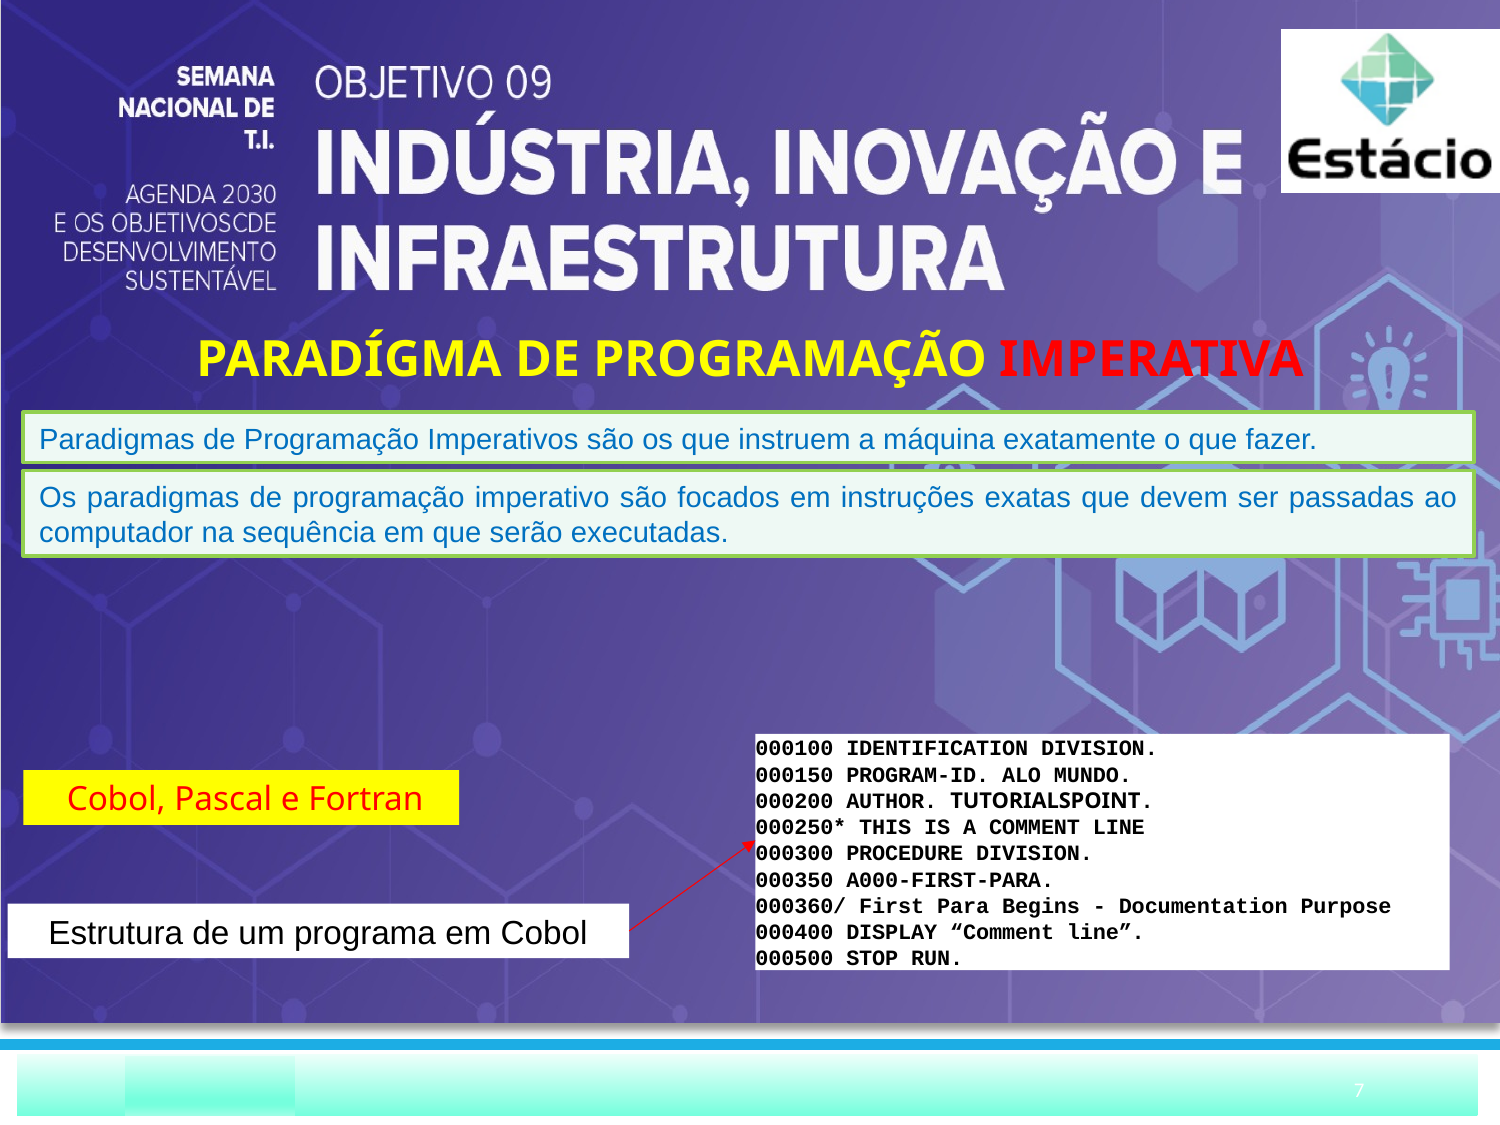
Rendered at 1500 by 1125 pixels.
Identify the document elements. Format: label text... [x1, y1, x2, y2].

picture [1, 0, 1500, 1023]
text_box 7 [1217, 1059, 1380, 1120]
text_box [629, 840, 756, 932]
picture [125, 1056, 295, 1116]
